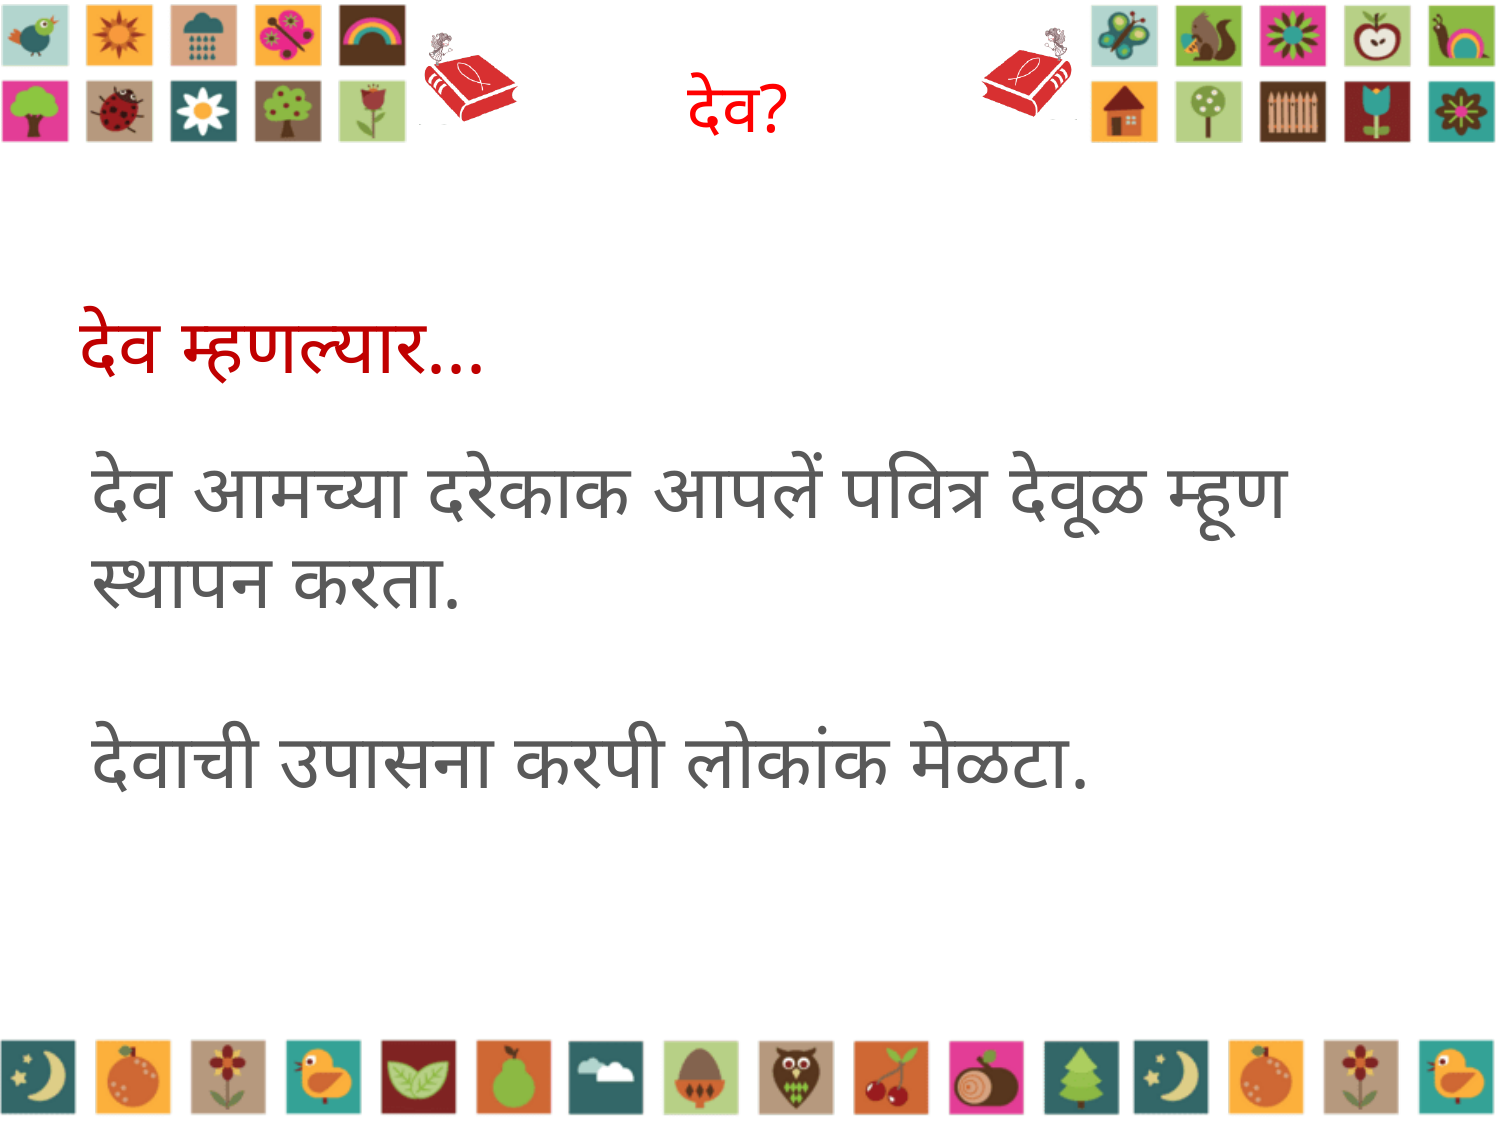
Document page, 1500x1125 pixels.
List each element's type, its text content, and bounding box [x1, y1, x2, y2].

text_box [0, 1028, 1500, 1118]
picture [950, 3, 1500, 150]
picture [0, 3, 550, 150]
text_box देव? [423, 58, 1071, 154]
text_box देव म्हणल्यार... [64, 290, 1412, 396]
text_box देव आमच्या दरेकाक आपलें पवित्र देवूळ म्हूण स्थापन करता. देवाची उपासना करपी लोकांक मेळटा. [76, 436, 1424, 812]
